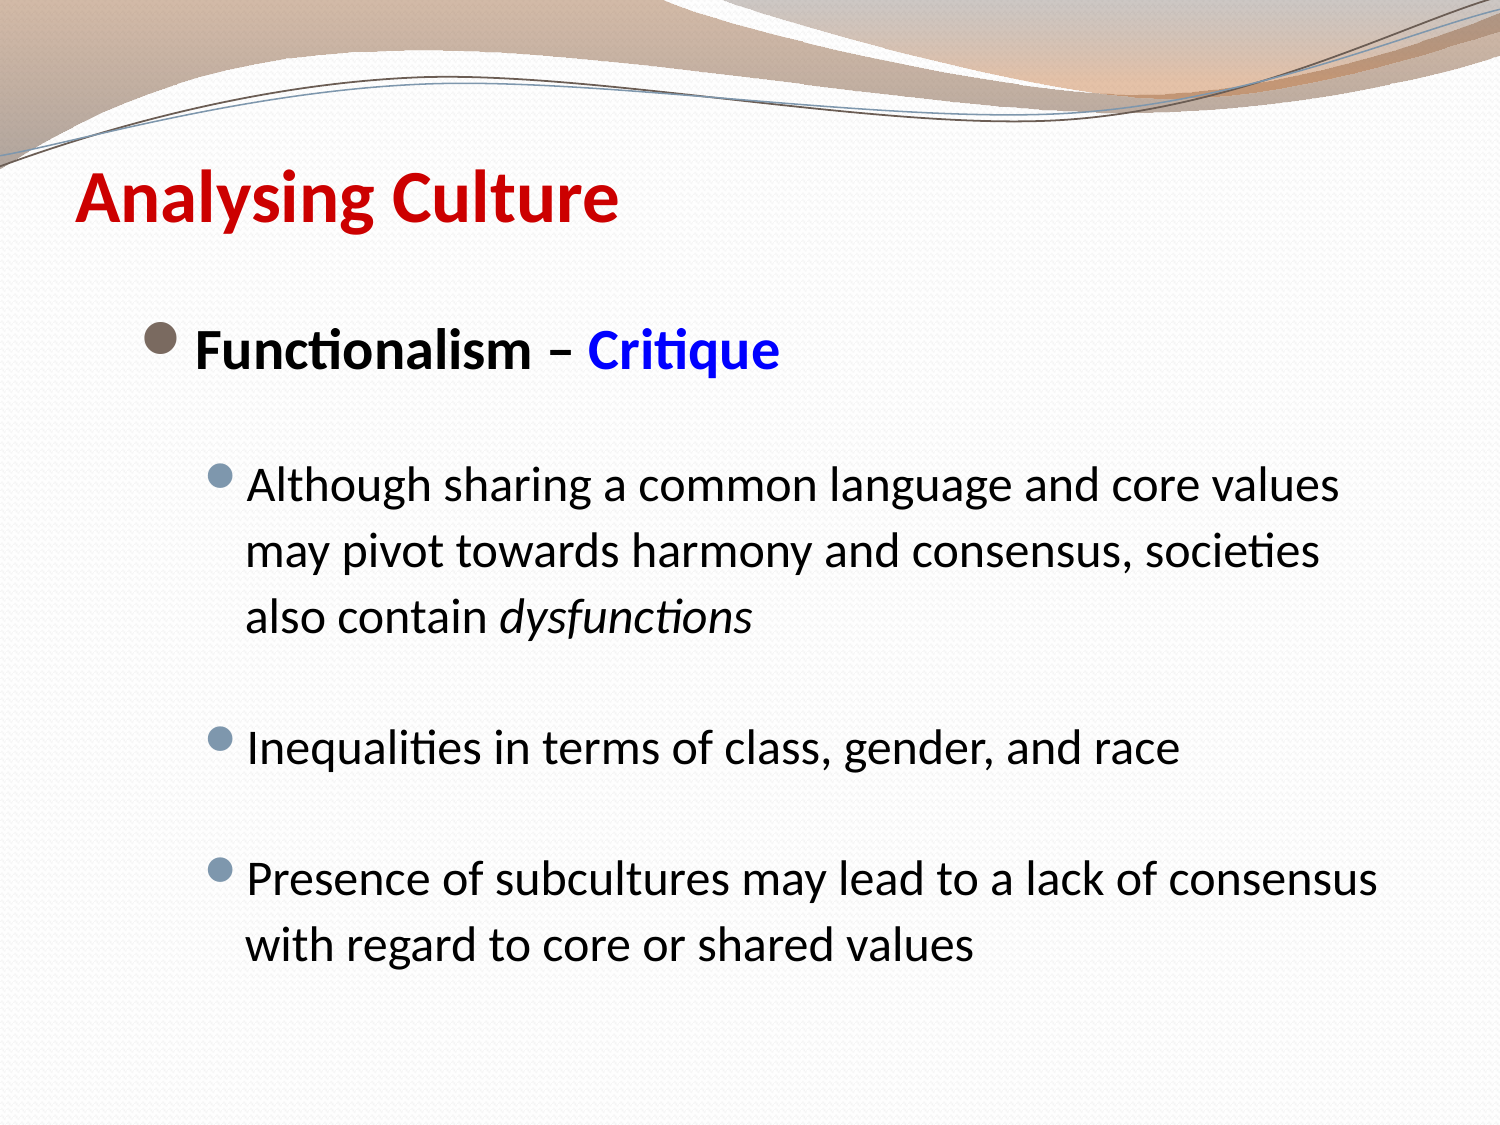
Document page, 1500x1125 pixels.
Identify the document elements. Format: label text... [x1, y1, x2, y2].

title Analysing Culture [75, 50, 1425, 238]
list Functionalism – Critique Although sharing a common language and core values may pivot towards harmony and consensus, societies also contain dysfunctions Inequalities in terms of class, gender, and race Presence of subcultures may lead to a lack of consensus with regard to core or shared values [125, 299, 1413, 1050]
